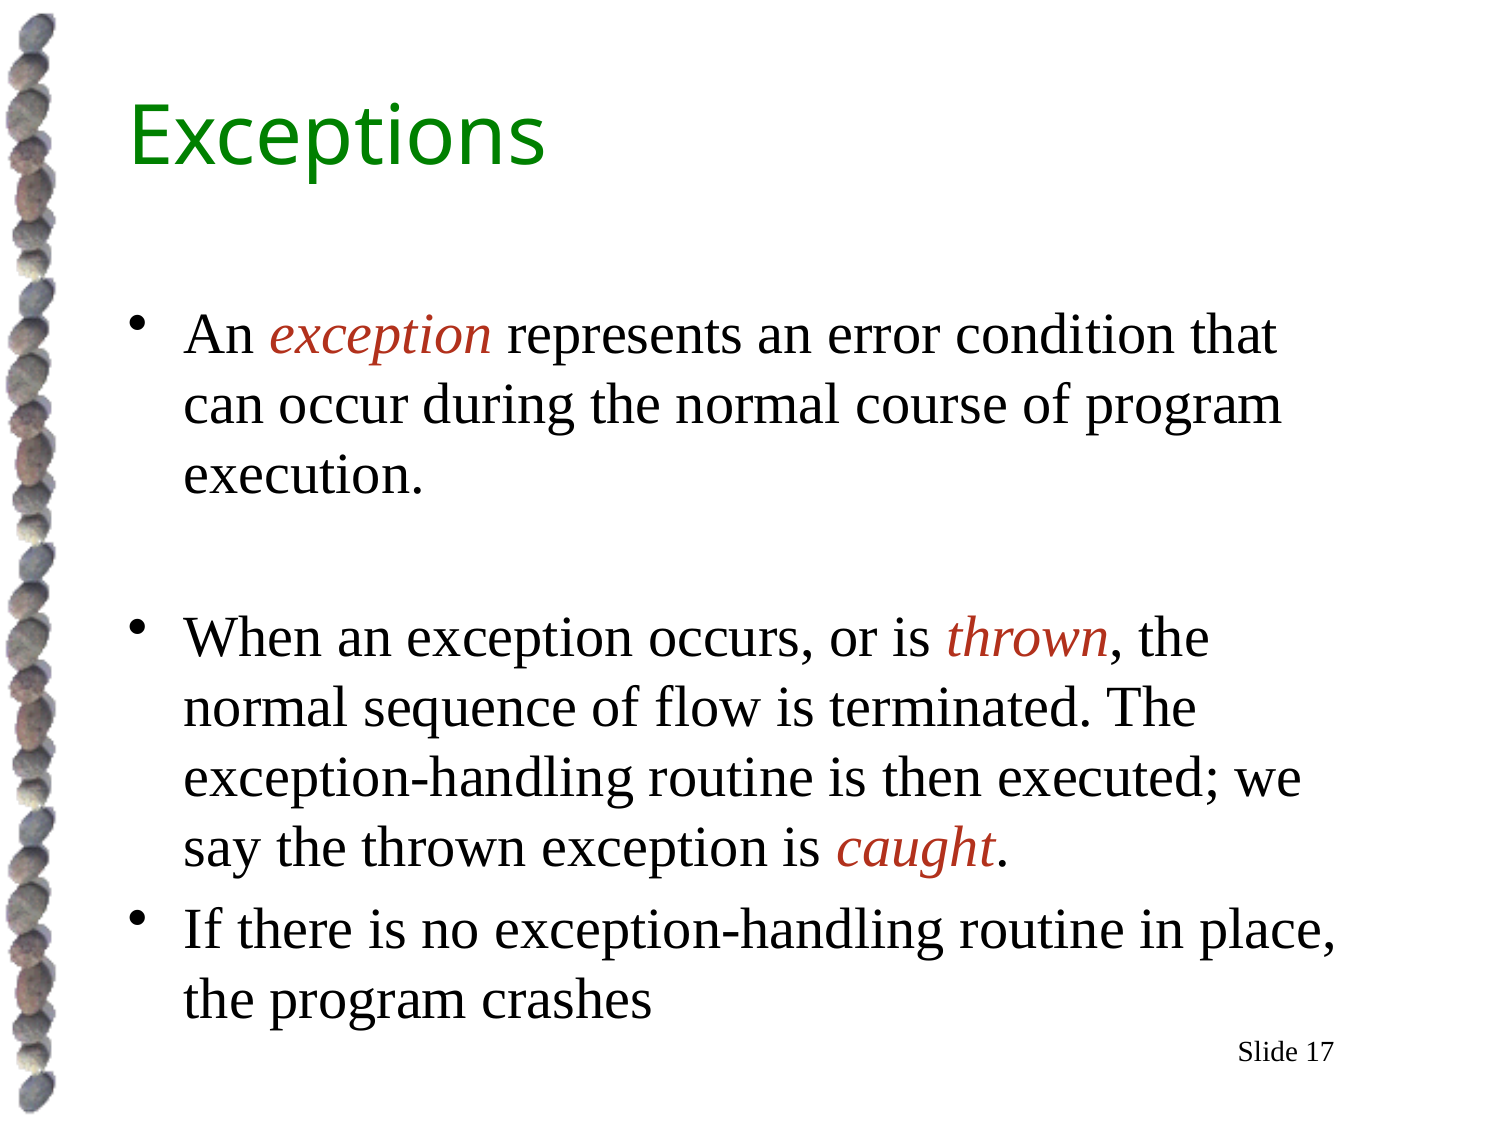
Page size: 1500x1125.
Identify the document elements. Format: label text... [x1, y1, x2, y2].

picture [0, 0, 65, 1125]
list An exception represents an error condition that can occur during the normal course of program execution. When an exception occurs, or is thrown, the normal sequence of flow is terminated. The exception-handling routine is then executed; we say the thrown exception is caught. If there is no exception-handling routine in place, the program crashes [112, 287, 1388, 963]
slide_number Slide 17 [1037, 1024, 1351, 1101]
title Exceptions [112, 75, 1388, 188]
